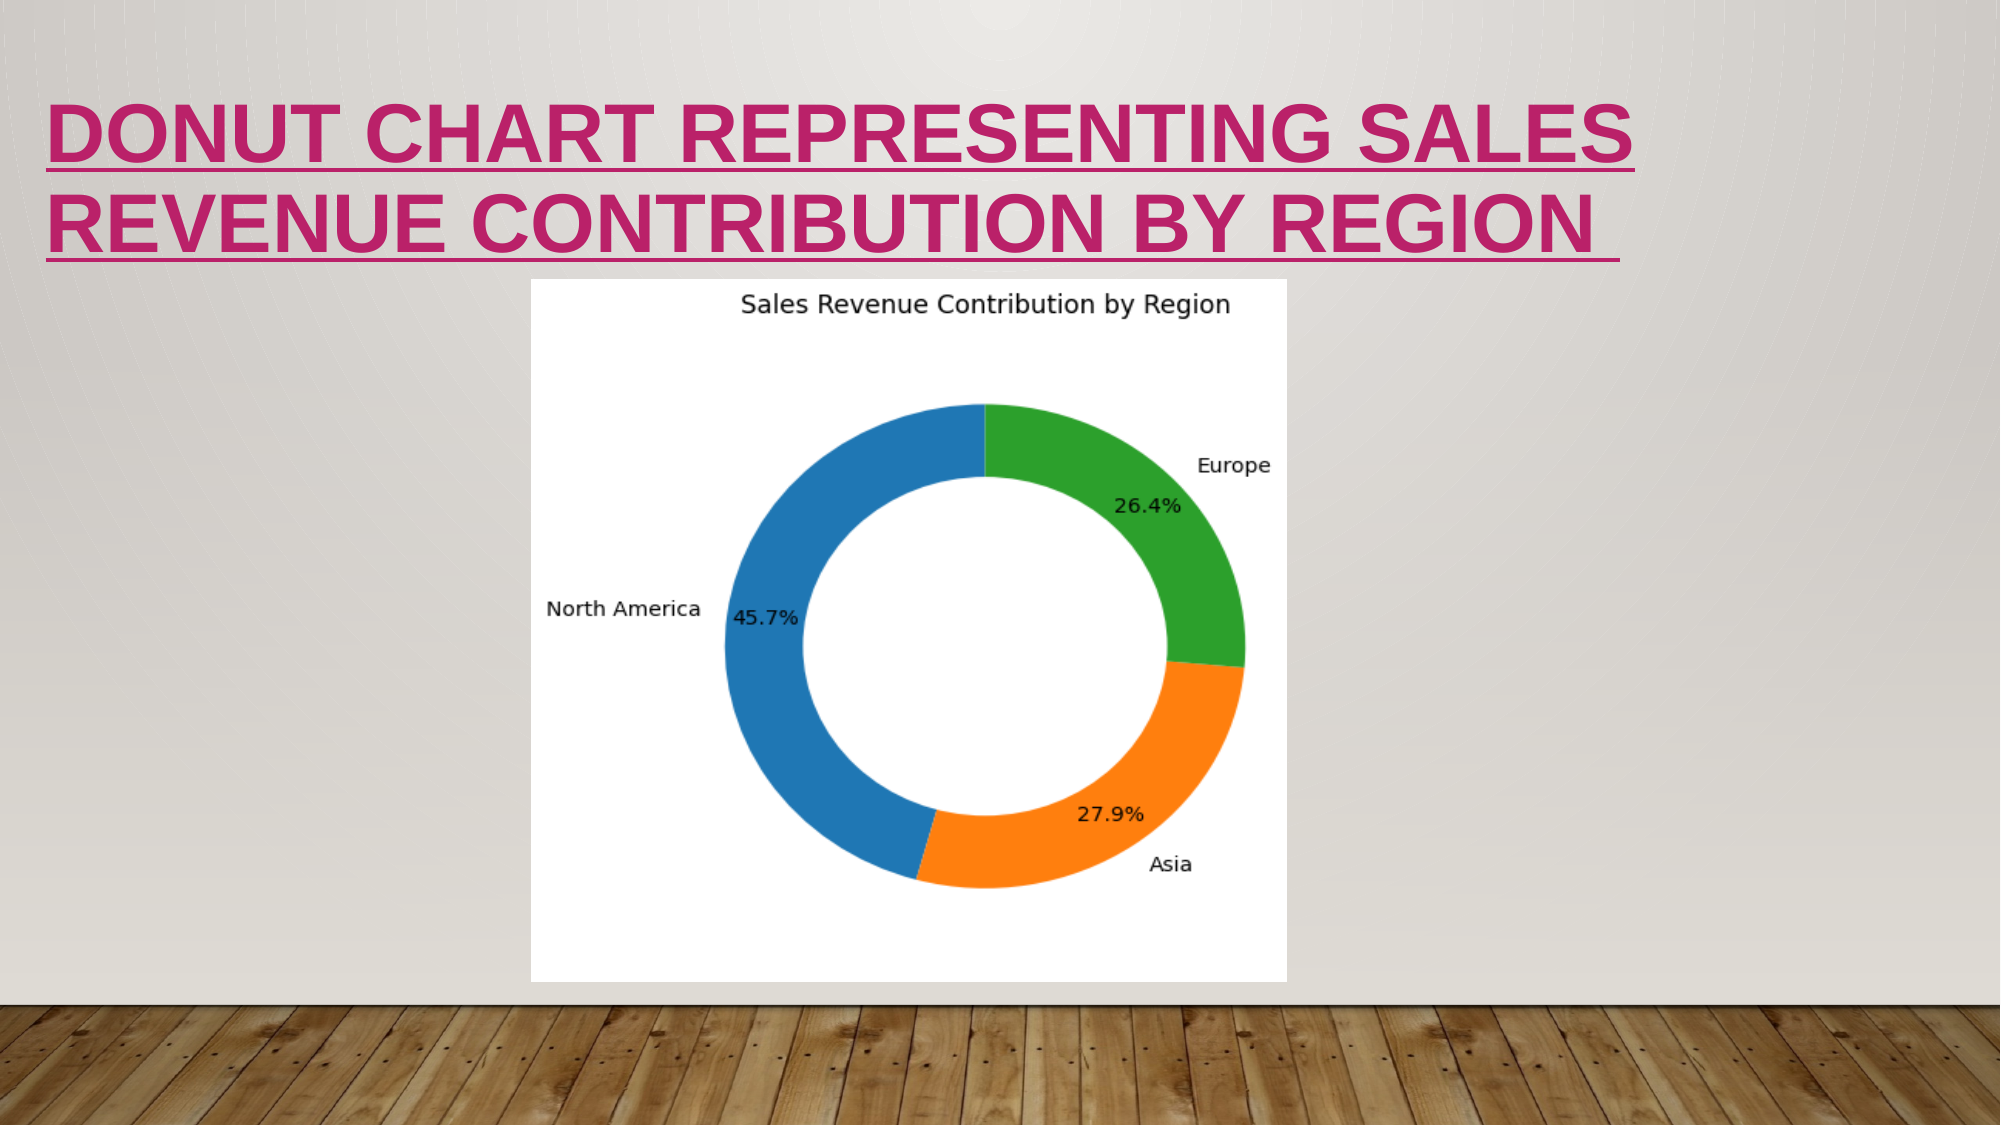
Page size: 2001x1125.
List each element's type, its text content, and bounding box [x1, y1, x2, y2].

picture [0, 1005, 2000, 1125]
title Donut chart representing sales revenue contribution by region [30, 83, 1756, 301]
picture [530, 278, 1287, 982]
